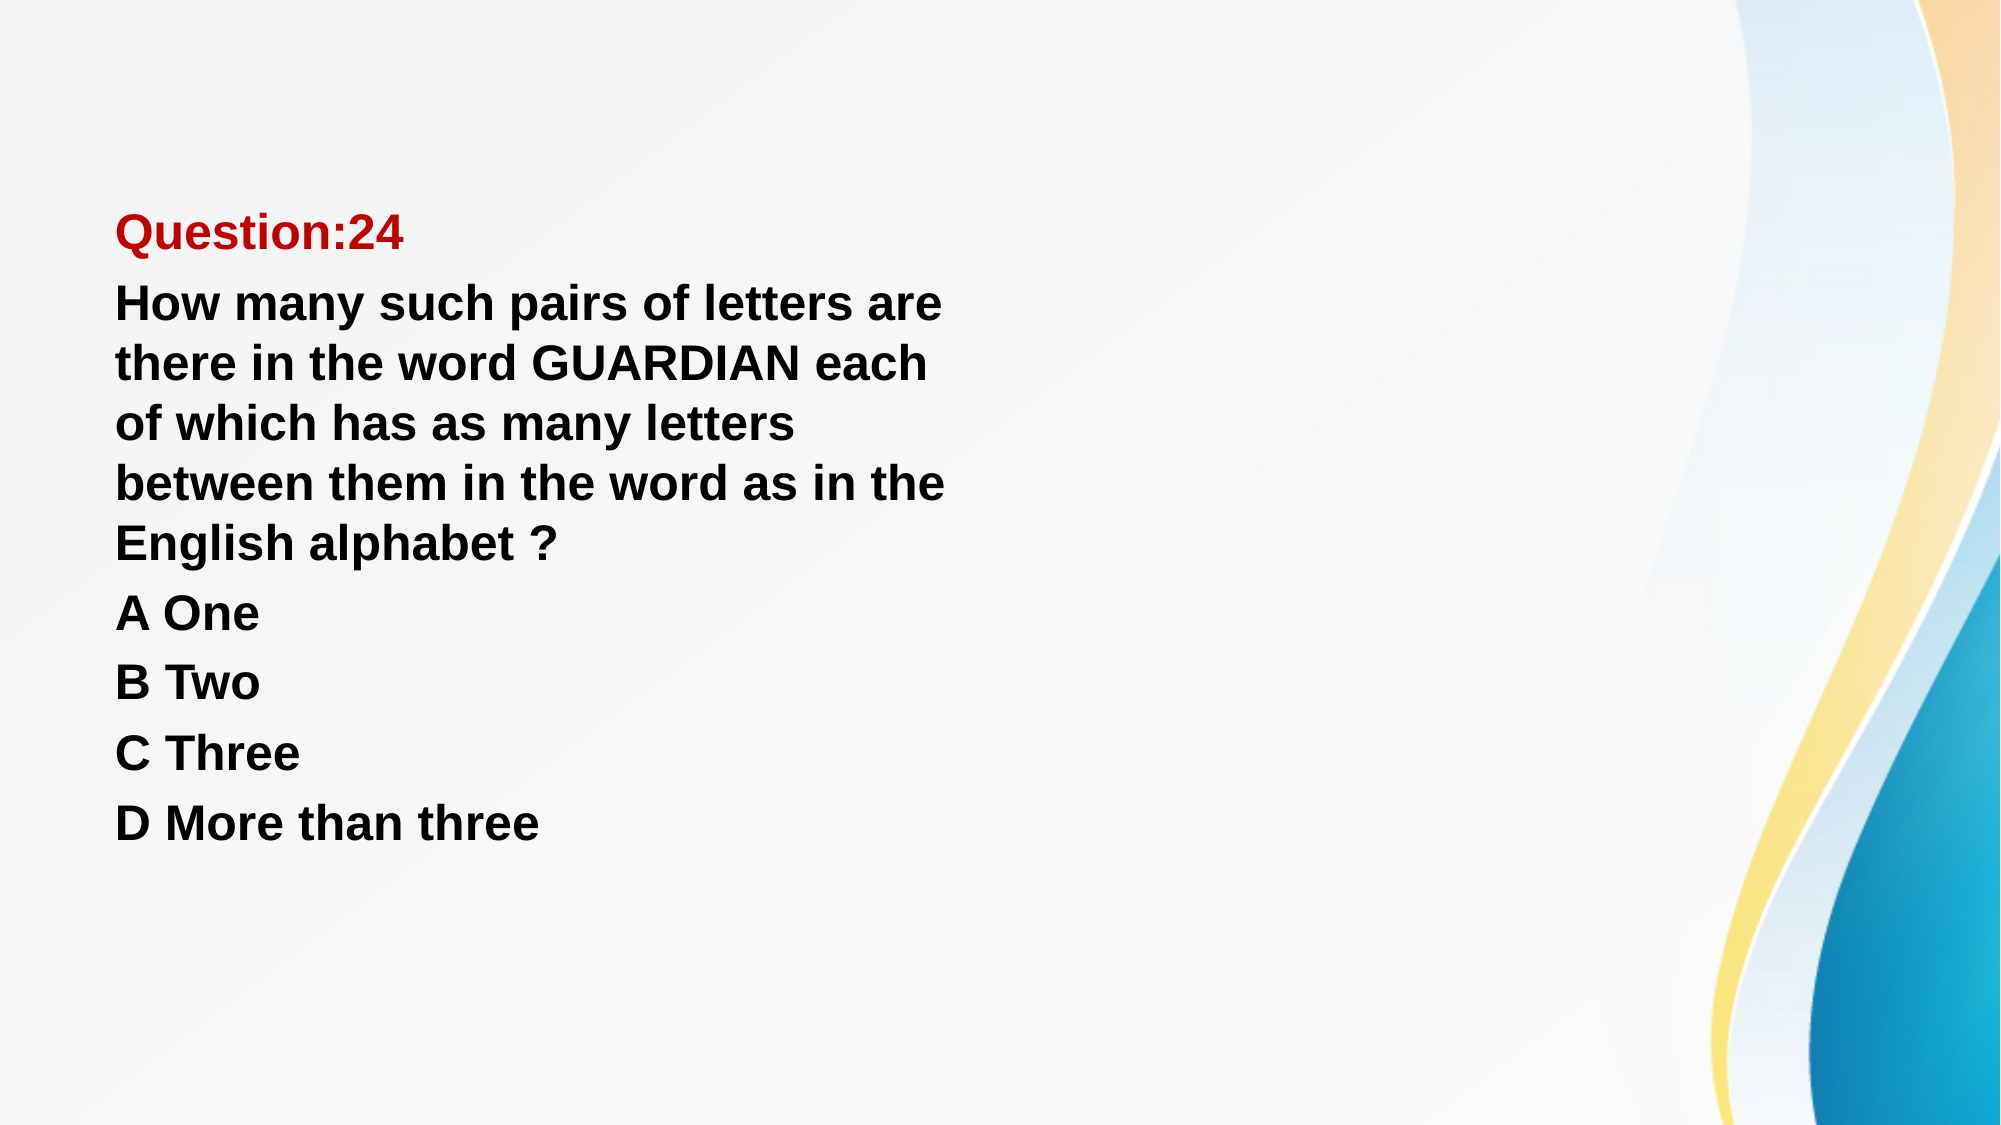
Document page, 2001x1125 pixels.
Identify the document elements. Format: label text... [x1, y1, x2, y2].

list Question:24 How many such pairs of letters are there in the word GUARDIAN each of which has as many letters between them in the word as in the English alphabet ? A One B Two C Three D More than three [99, 192, 984, 1006]
picture [0, 0, 2001, 1125]
